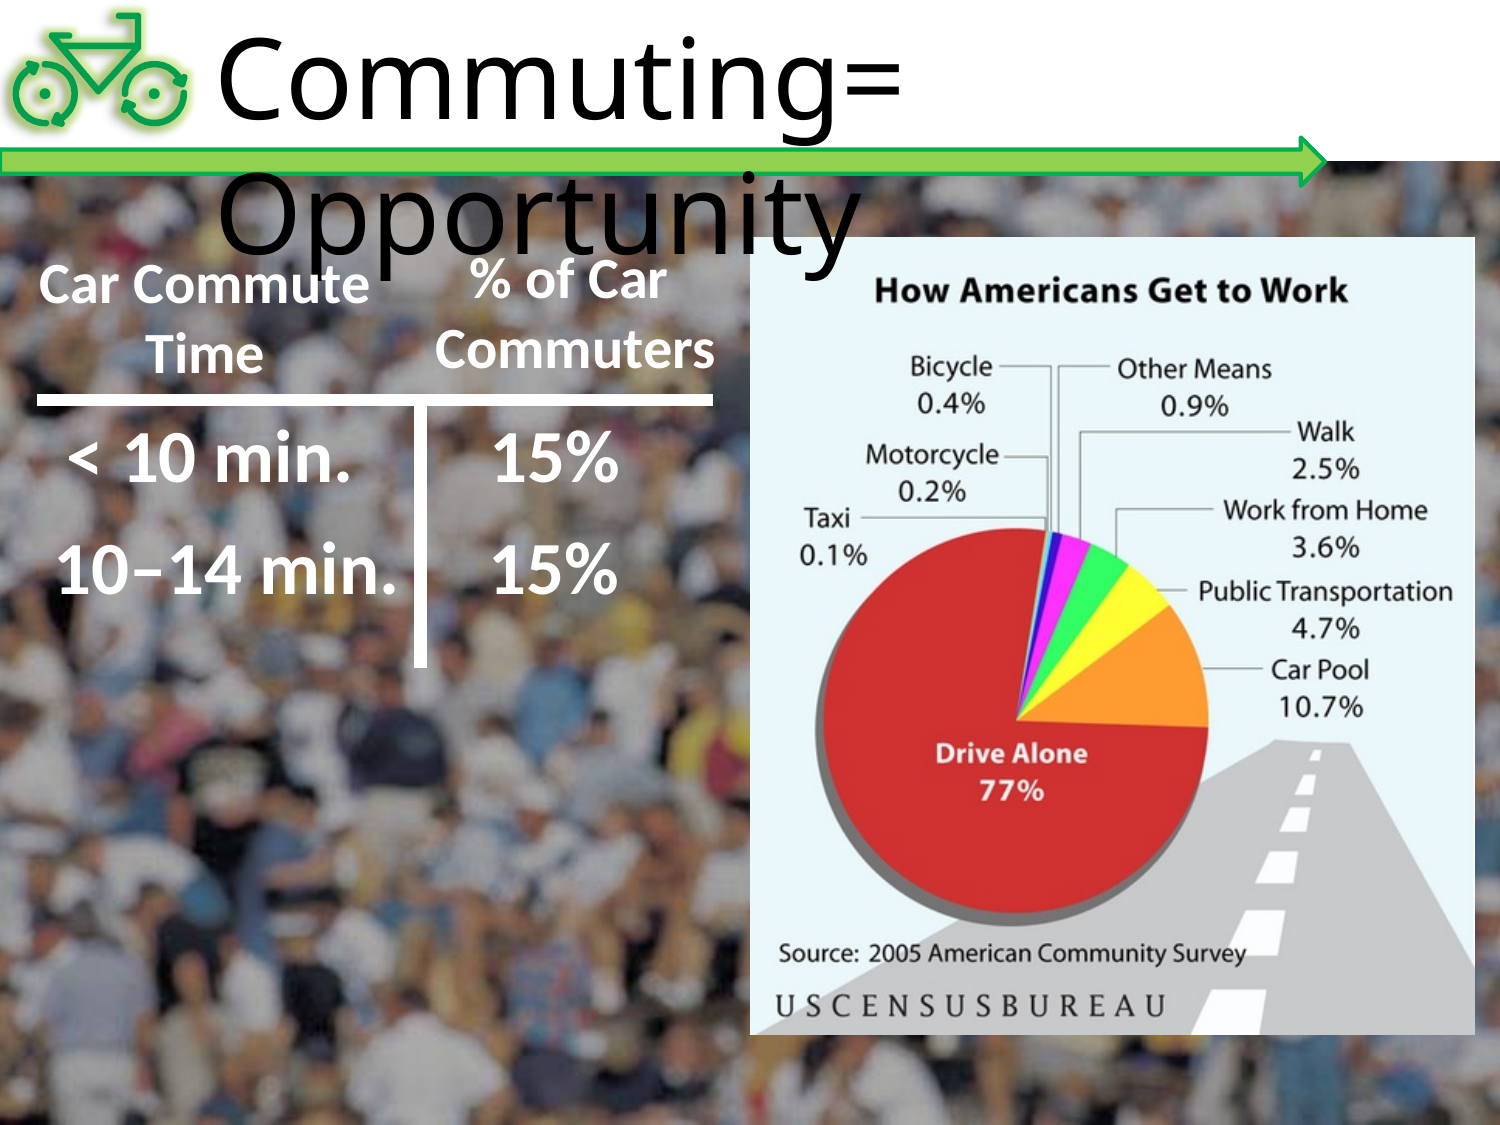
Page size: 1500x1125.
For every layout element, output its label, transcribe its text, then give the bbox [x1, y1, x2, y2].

picture [12, 12, 188, 127]
picture [0, 161, 1500, 1125]
text_box [0, 147, 200, 161]
text_box Commuting= Opportunity [200, 0, 1500, 161]
